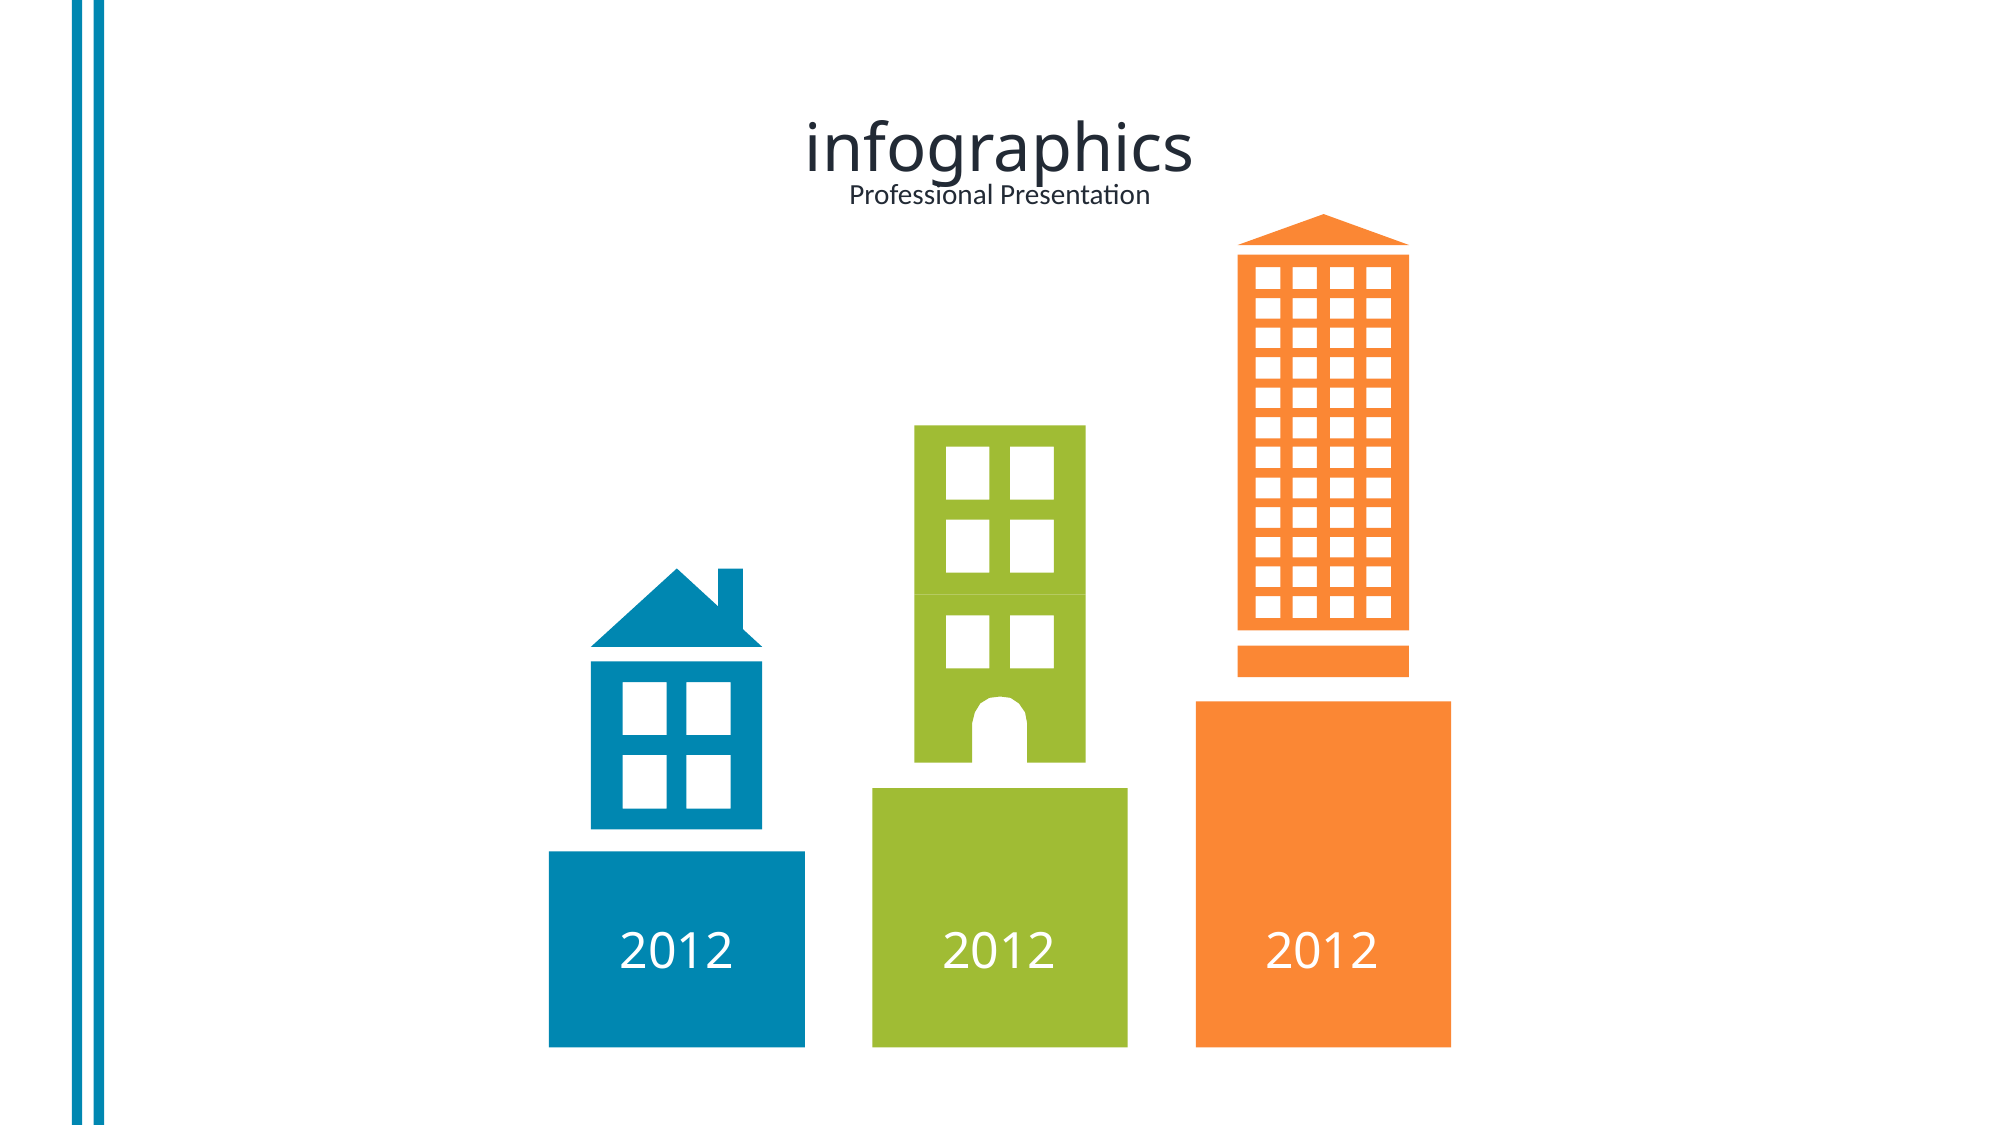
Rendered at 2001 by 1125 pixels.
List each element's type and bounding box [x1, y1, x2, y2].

text_box [132, 97, 1868, 219]
text_box [548, 219, 1452, 1048]
